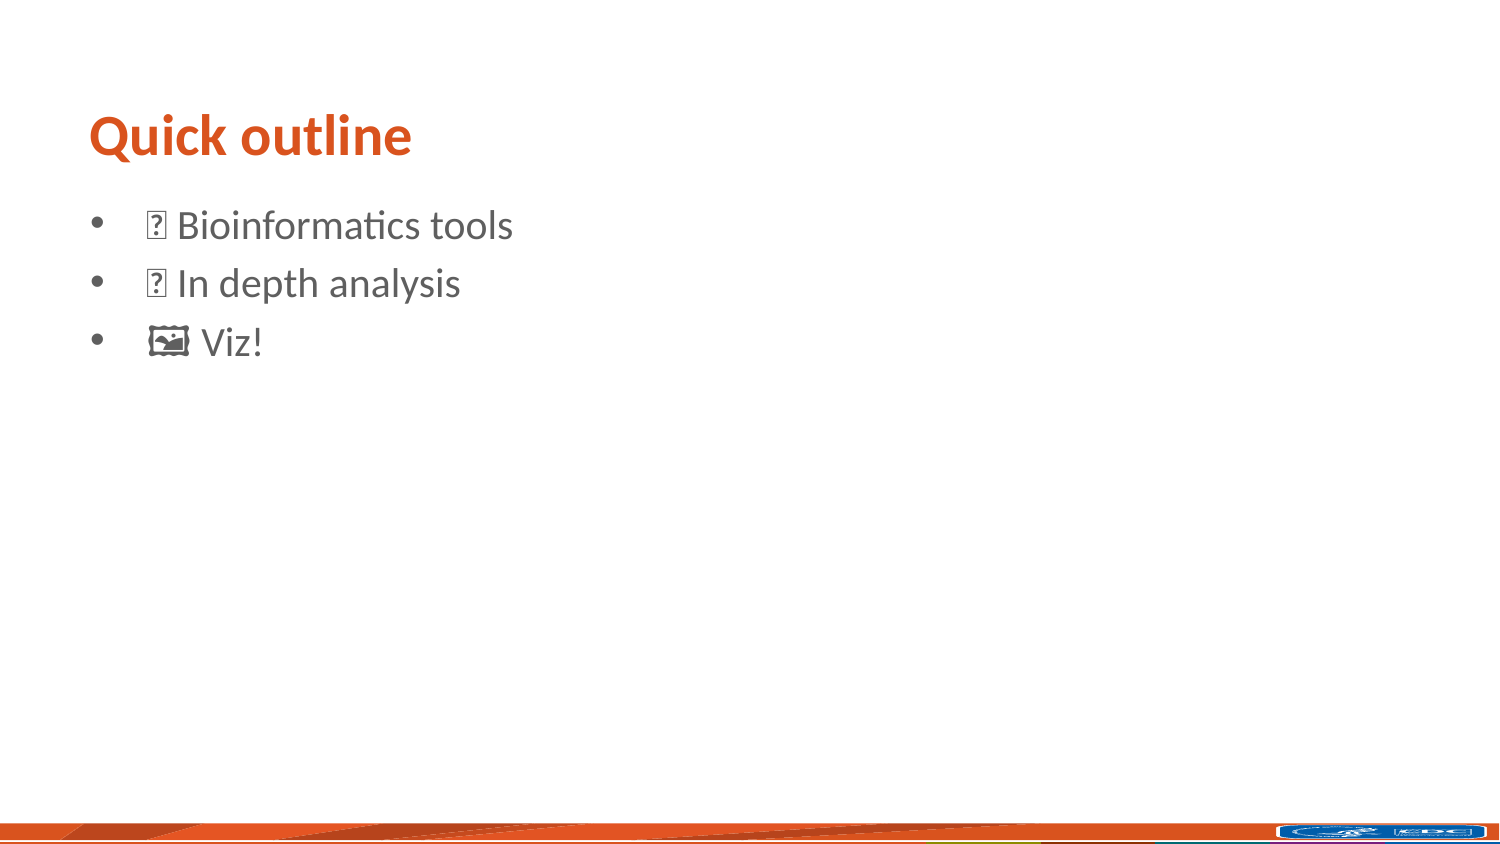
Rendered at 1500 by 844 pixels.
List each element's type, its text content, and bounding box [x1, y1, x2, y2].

title Quick outline [75, 33, 1425, 175]
list 🔧 Bioinformatics tools 🔬 In depth analysis 🖼 Viz! [75, 190, 1425, 741]
